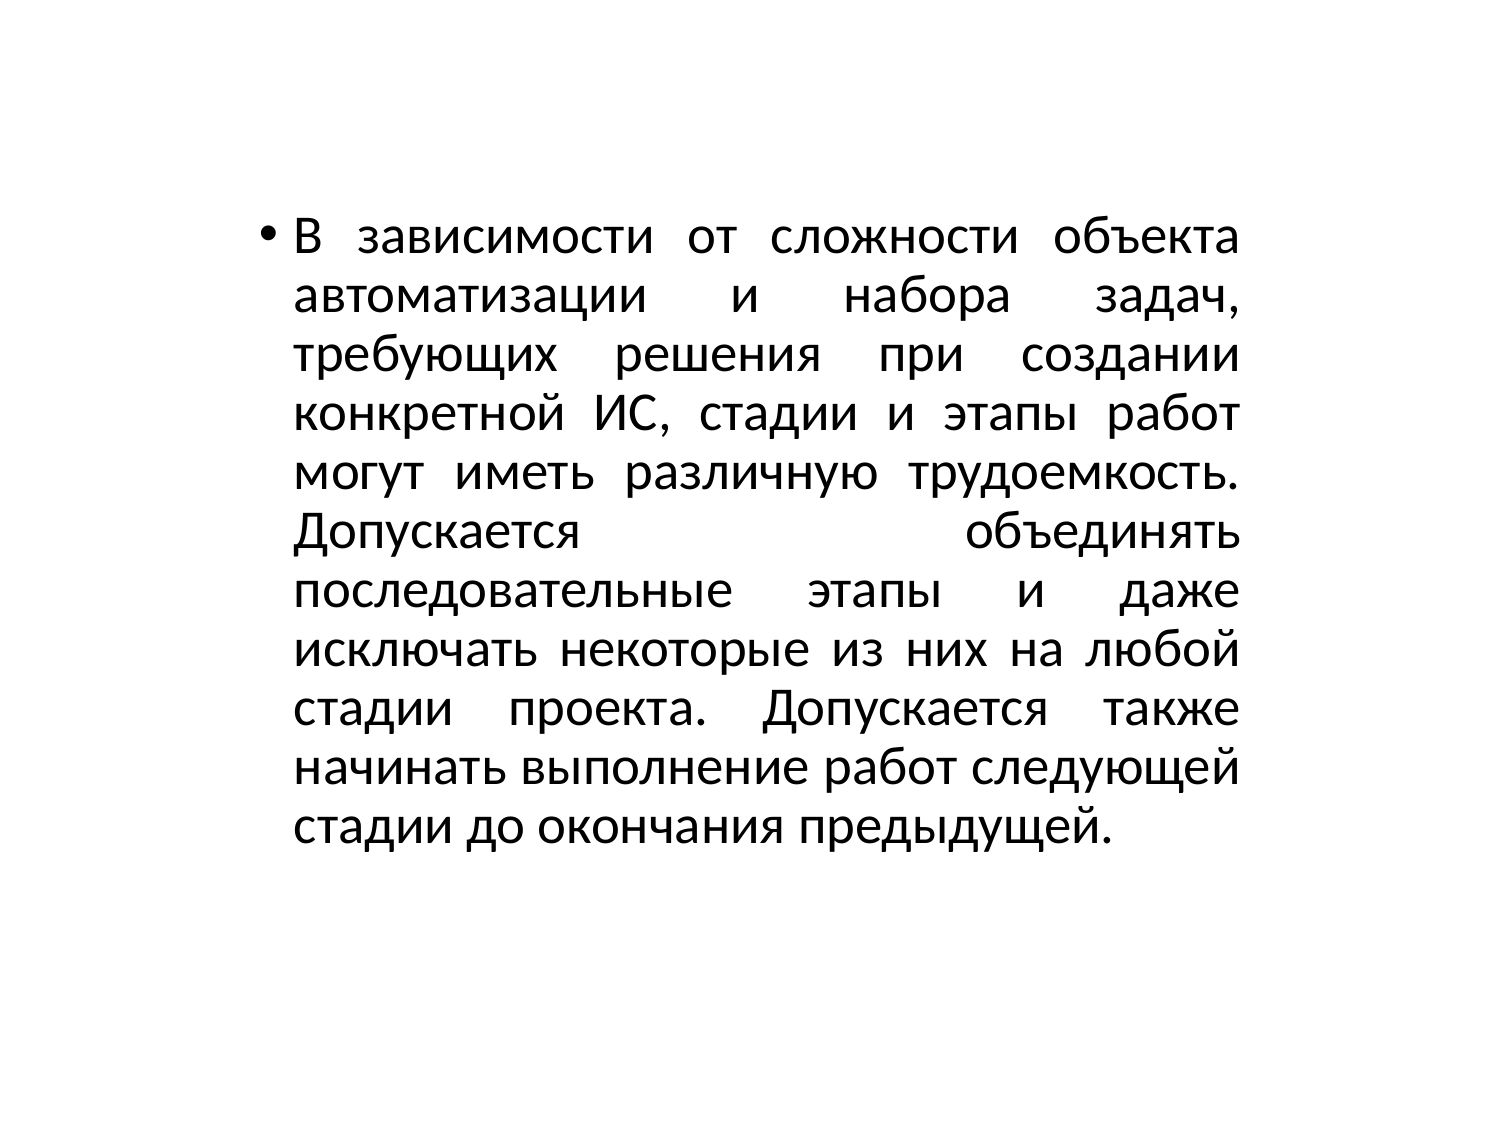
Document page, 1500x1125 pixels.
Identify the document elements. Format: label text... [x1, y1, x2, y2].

list В зависимости от сложности объекта автоматизации и набора задач, требующих решения при создании конкретной ИС, стадии и этапы работ могут иметь различную трудоемкость. Допускается объединять последовательные этапы и даже исключать некоторые из них на любой стадии проекта. Допускается также начинать выполнение работ следующей стадии до окончания предыдущей. [243, 199, 1257, 895]
